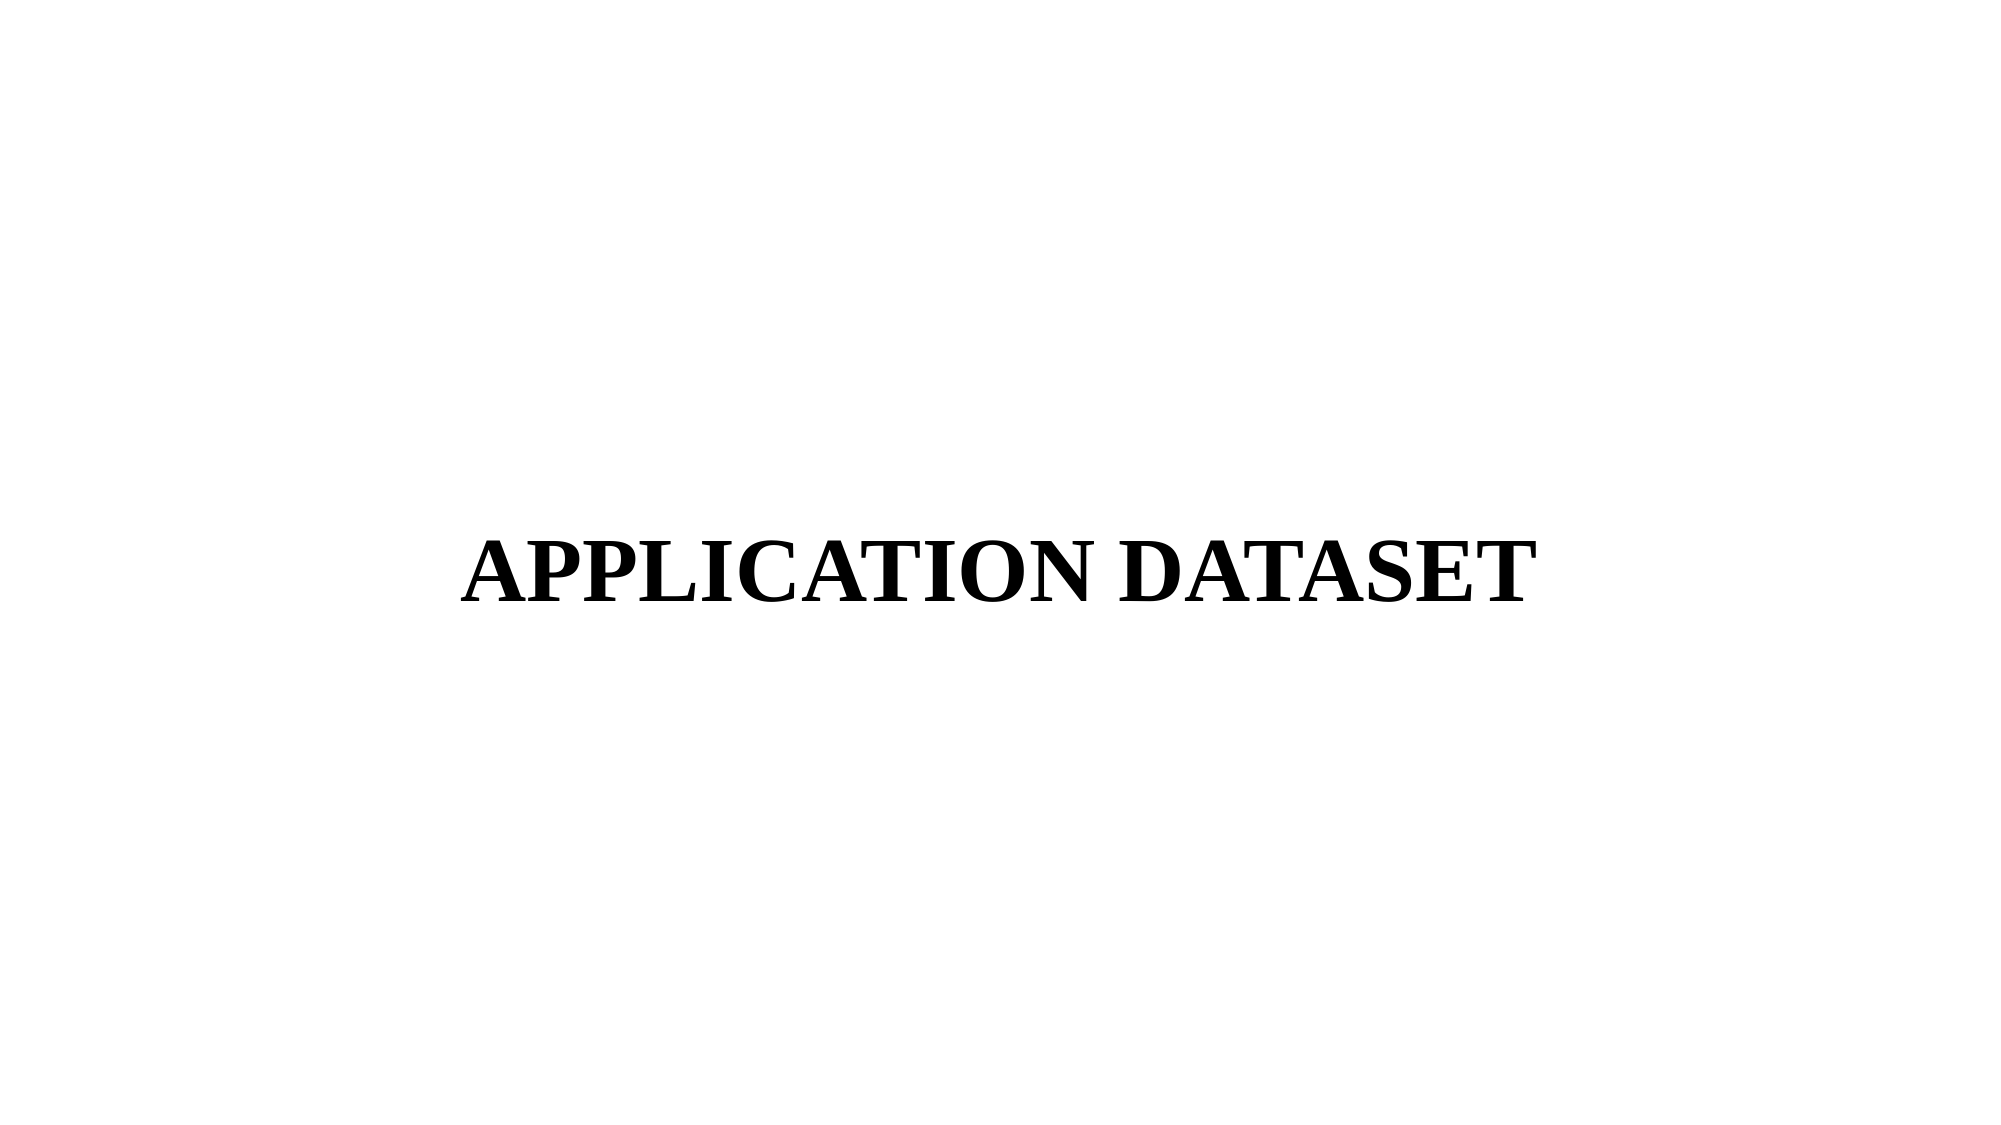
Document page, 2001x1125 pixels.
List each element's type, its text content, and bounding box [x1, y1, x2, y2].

title Application Dataset [137, 59, 1863, 1085]
